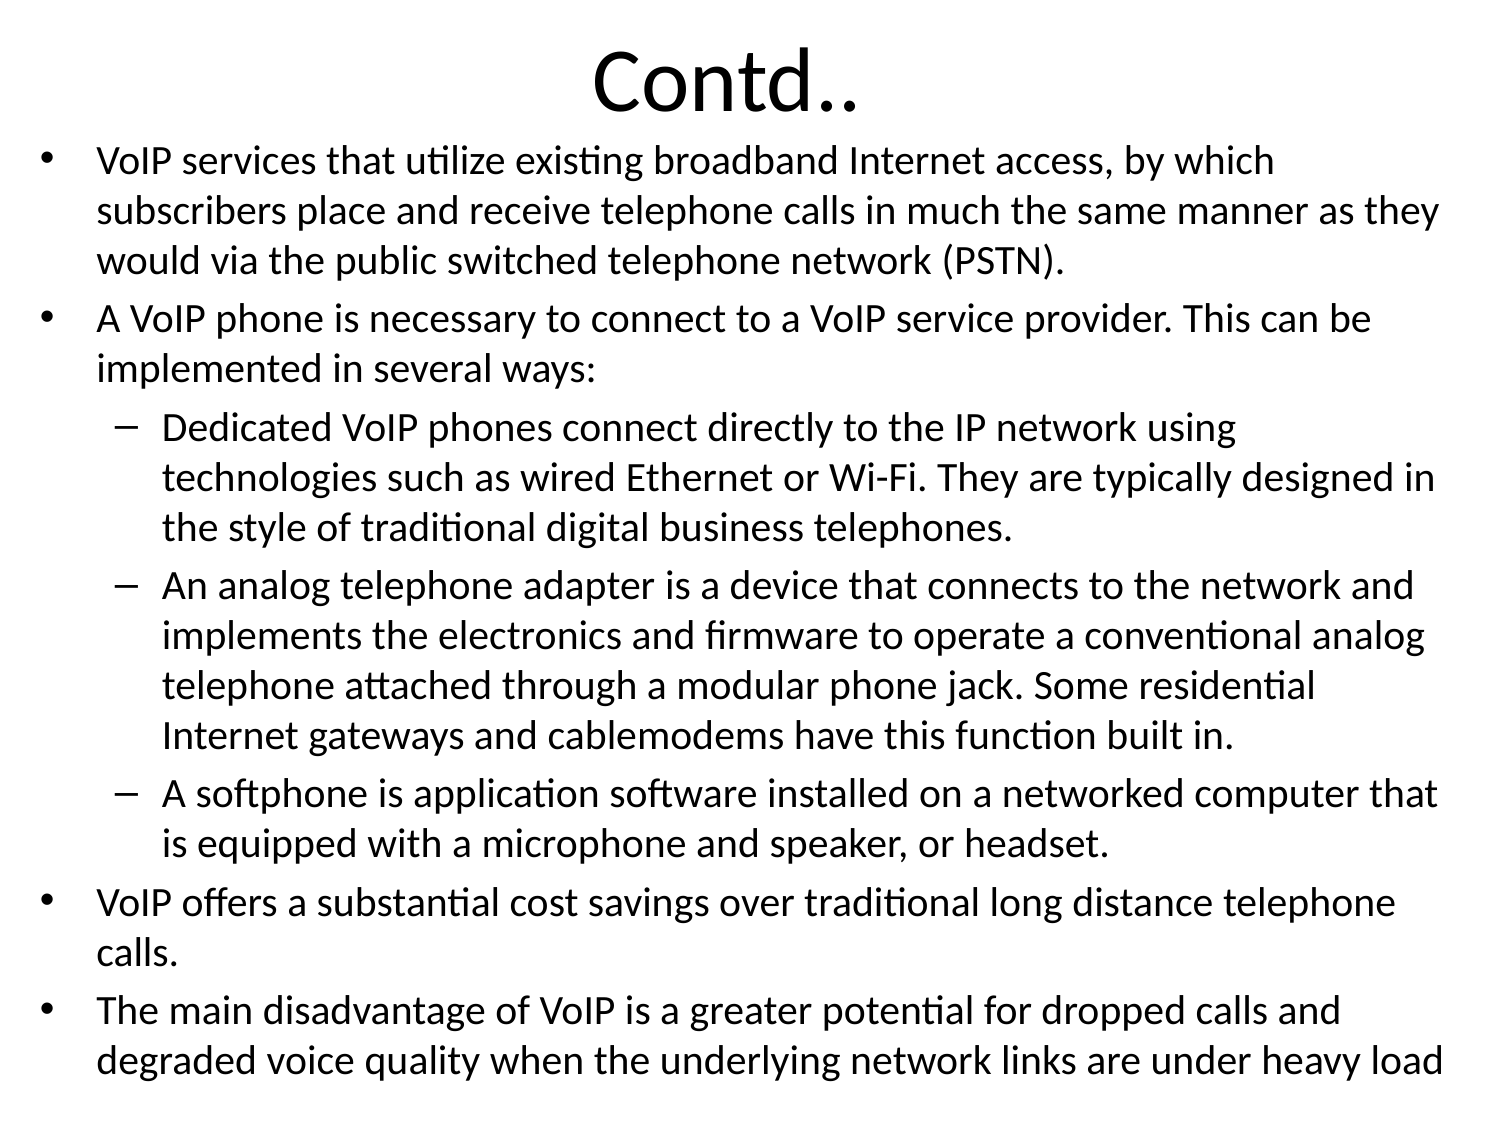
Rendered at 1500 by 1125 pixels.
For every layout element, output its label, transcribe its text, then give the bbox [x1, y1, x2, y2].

title Contd.. [62, 12, 1413, 125]
list VoIP services that utilize existing broadband Internet access, by which subscribers place and receive telephone calls in much the same manner as they would via the public switched telephone network (PSTN). A VoIP phone is necessary to connect to a VoIP service provider. This can be implemented in several ways: Dedicated VoIP phones connect directly to the IP network using technologies such as wired Ethernet or Wi-Fi. They are typically designed in the style of traditional digital business telephones. An analog telephone adapter is a device that connects to the network and implements the electronics and firmware to operate a conventional analog telephone attached through a modular phone jack. Some residential Internet gateways and cablemodems have this function built in. A softphone is application software installed on a networked computer that is equipped with a microphone and speaker, or headset. VoIP offers a substantial cost savings over traditional long distance telephone calls. The main disadvantage of VoIP is a greater potential for dropped calls and degraded voice quality when the underlying network links are under heavy load [24, 125, 1475, 1050]
